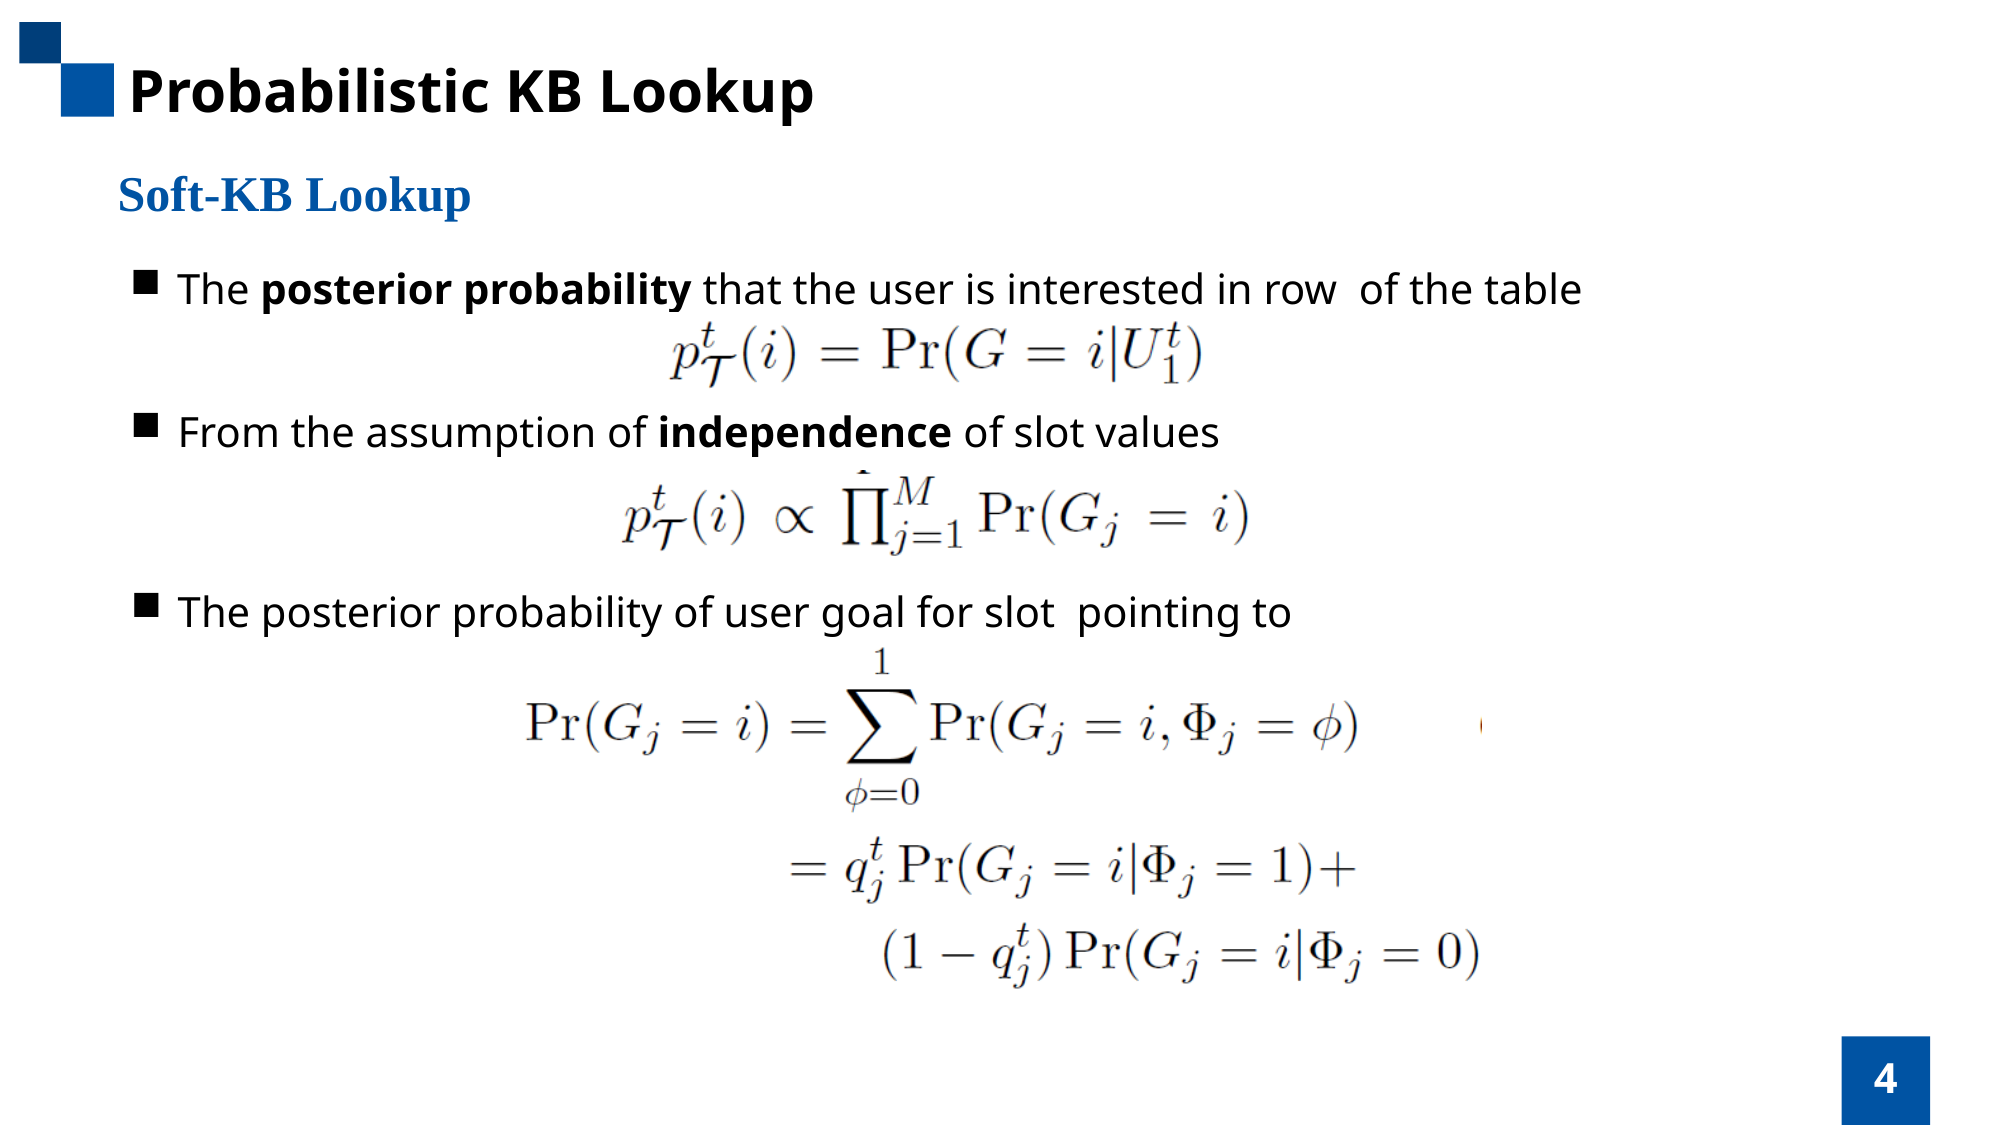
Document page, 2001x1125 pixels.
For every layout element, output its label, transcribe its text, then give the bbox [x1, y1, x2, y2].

picture [662, 312, 1209, 396]
text_box Probabilistic KB Lookup [114, 47, 1367, 132]
text_box From the assumption of independence of slot values [115, 385, 1888, 463]
text_box Soft-KB Lookup [102, 153, 517, 229]
picture [521, 640, 1482, 995]
picture [617, 470, 1254, 560]
slide_number 4 [1771, 1050, 2000, 1111]
